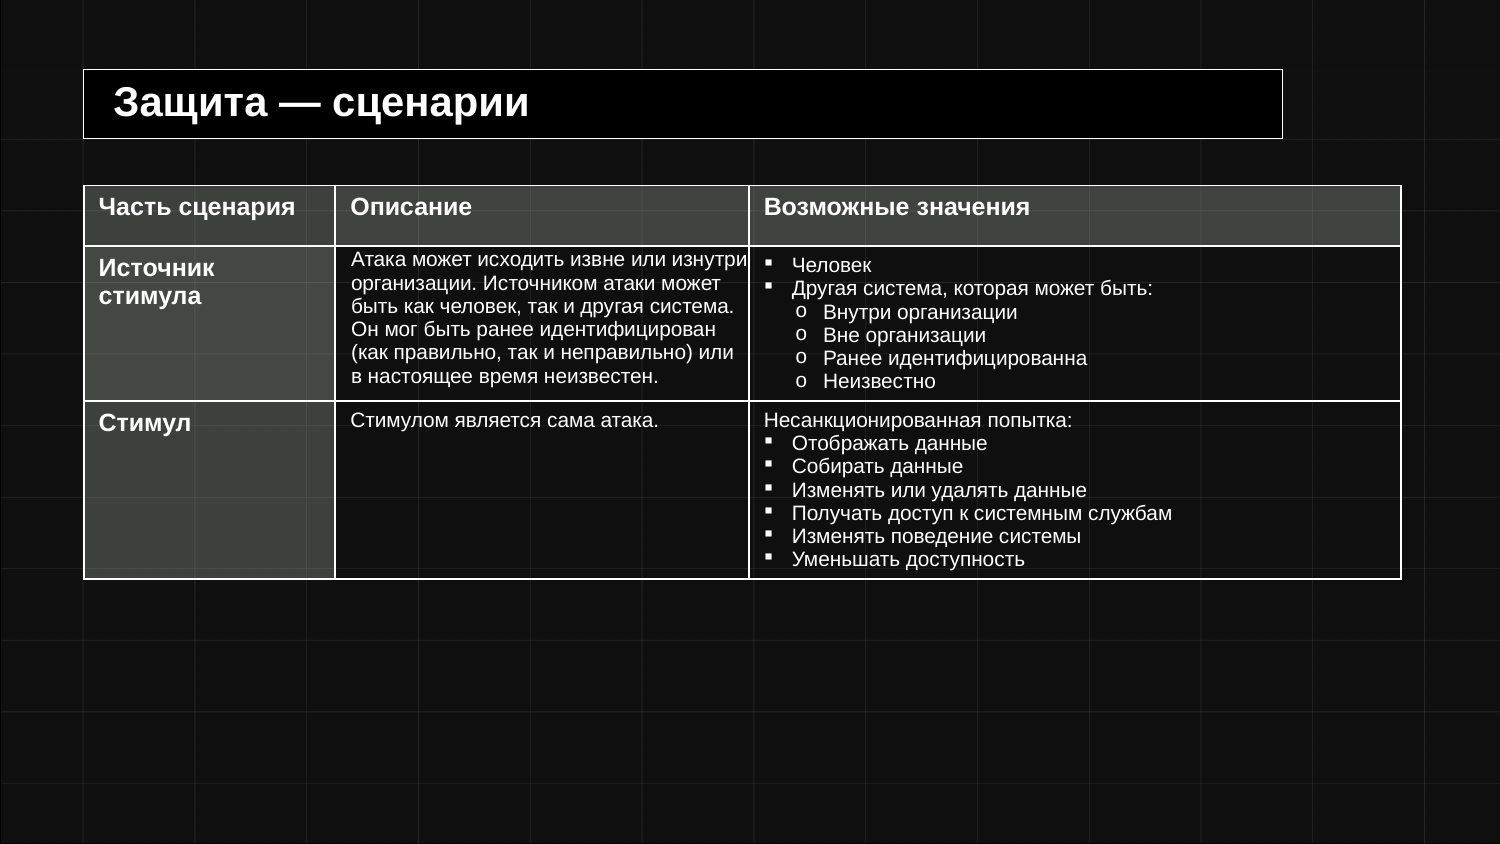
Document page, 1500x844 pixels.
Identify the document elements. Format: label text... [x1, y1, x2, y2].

table_cell Стимулом является сама атака. [336, 402, 748, 578]
table_header Описание [336, 186, 748, 245]
table_cell Стимул [85, 402, 334, 578]
table_cell Источник стимула [85, 247, 334, 400]
picture [0, 0, 1500, 844]
table_header Часть сценария [85, 186, 334, 245]
title Защита — сценарии [83, 69, 1283, 139]
table_header Возможные значения [750, 186, 1400, 245]
table_cell Несанкционированная попытка: Отображать данные Собирать данные Изменять или удалять данные Получать доступ к системным службам Изменять поведение системы Уменьшать доступность [750, 402, 1400, 578]
table_cell Атака может исходить извне или изнутри организации. Источником атаки может быть как человек, так и другая система. Он мог быть ранее идентифицирован (как правильно, так и неправильно) или в настоящее время неизвестен. [336, 247, 748, 400]
table_cell Человек Другая система, которая может быть: Внутри организации Вне организации Ранее идентифицированна Неизвестно [750, 247, 1400, 400]
